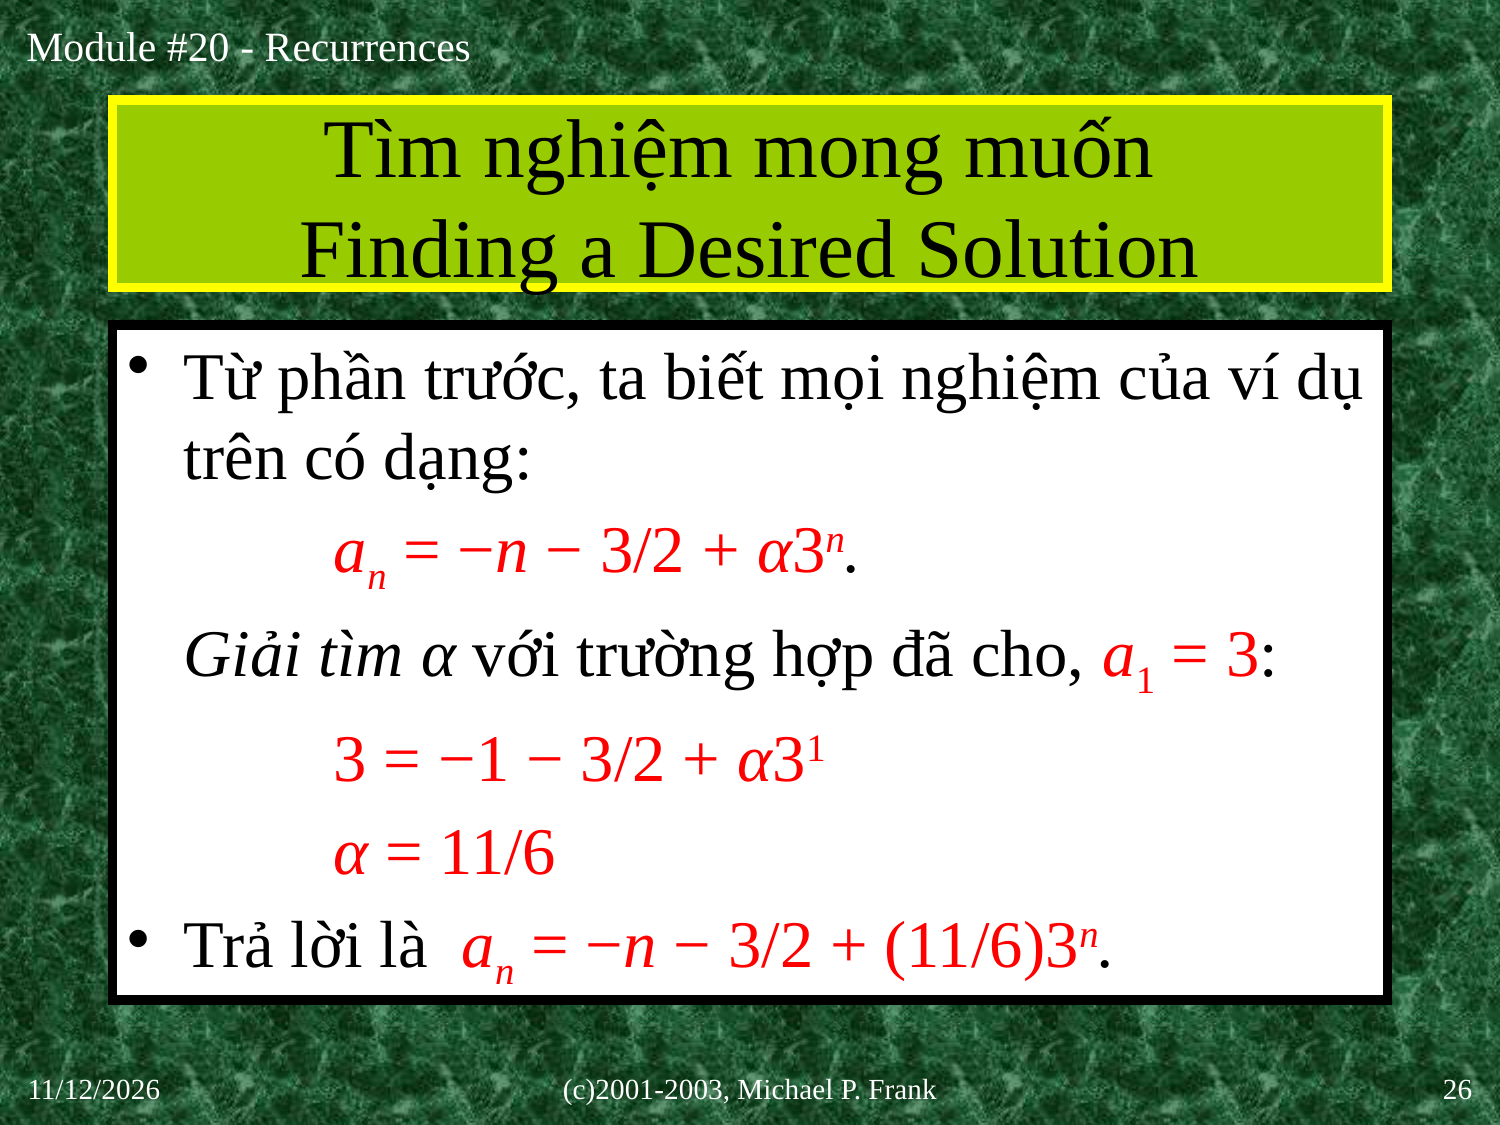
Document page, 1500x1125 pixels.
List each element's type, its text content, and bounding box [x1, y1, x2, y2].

footer (c)2001-2003, Michael P. Frank [512, 1062, 988, 1113]
list Từ phần trước, ta biết mọi nghiệm của ví dụ trên có dạng: an = −n − 3/2 + α3n. Giải tìm α với trường hợp đã cho, a1 = 3: 3 = −1 − 3/2 + α31 α = 11/6 Trả lời là an = −n − 3/2 + (11/6)3n. [108, 320, 1392, 1005]
slide_number 30-Sep-20 [12, 1062, 326, 1113]
title Tìm nghiệm mong muốn Finding a Desired Solution [108, 95, 1392, 292]
picture [0, 0, 1500, 1125]
slide_number 26 [1174, 1062, 1488, 1113]
